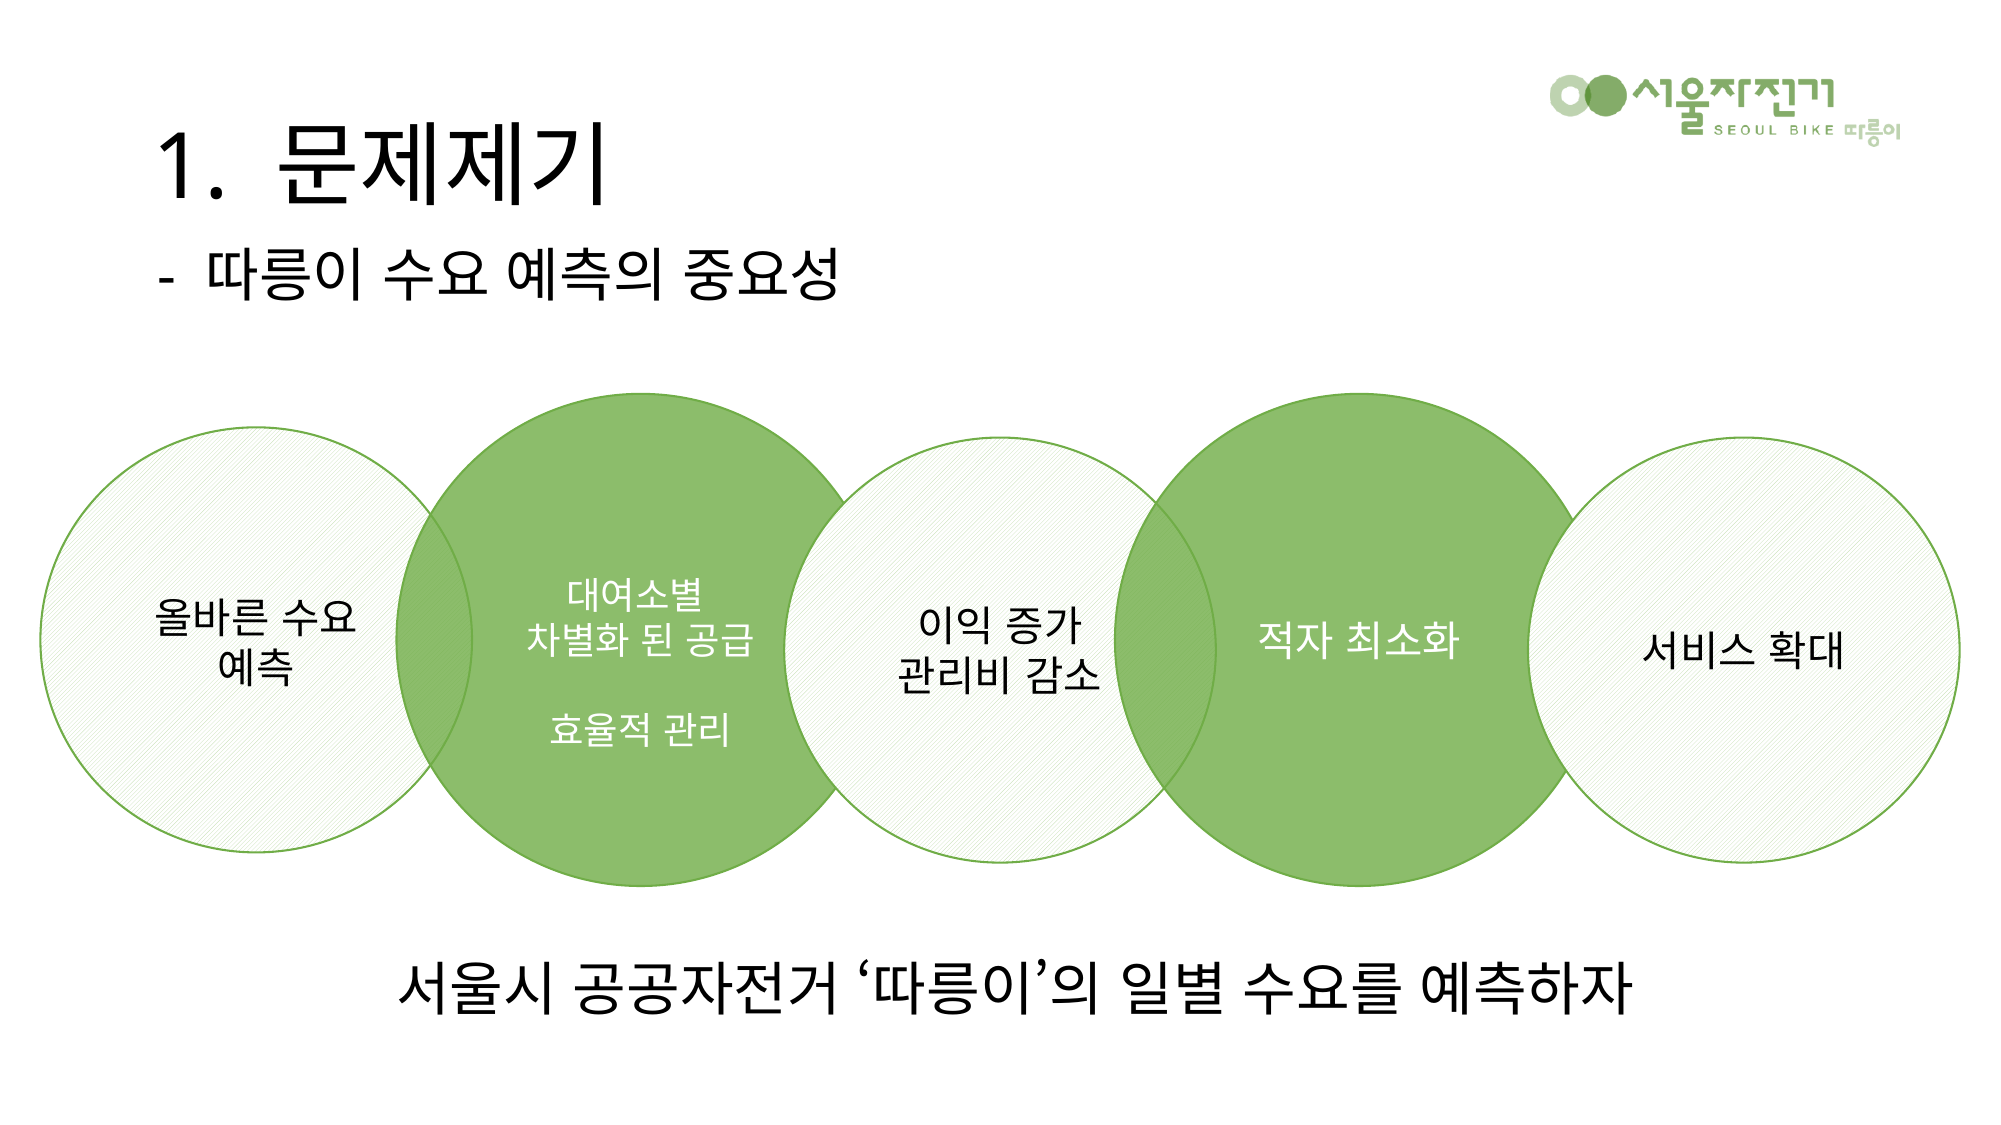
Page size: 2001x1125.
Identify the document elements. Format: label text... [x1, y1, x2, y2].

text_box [40, 393, 1960, 886]
list 서울시 공공자전거 ‘따릉이’의 일별 수요를 예측하자 [381, 952, 1788, 1057]
title 1. 문제제기 [137, 59, 1863, 278]
text_box - 따릉이 수요 예측의 중요성 [142, 238, 1742, 389]
